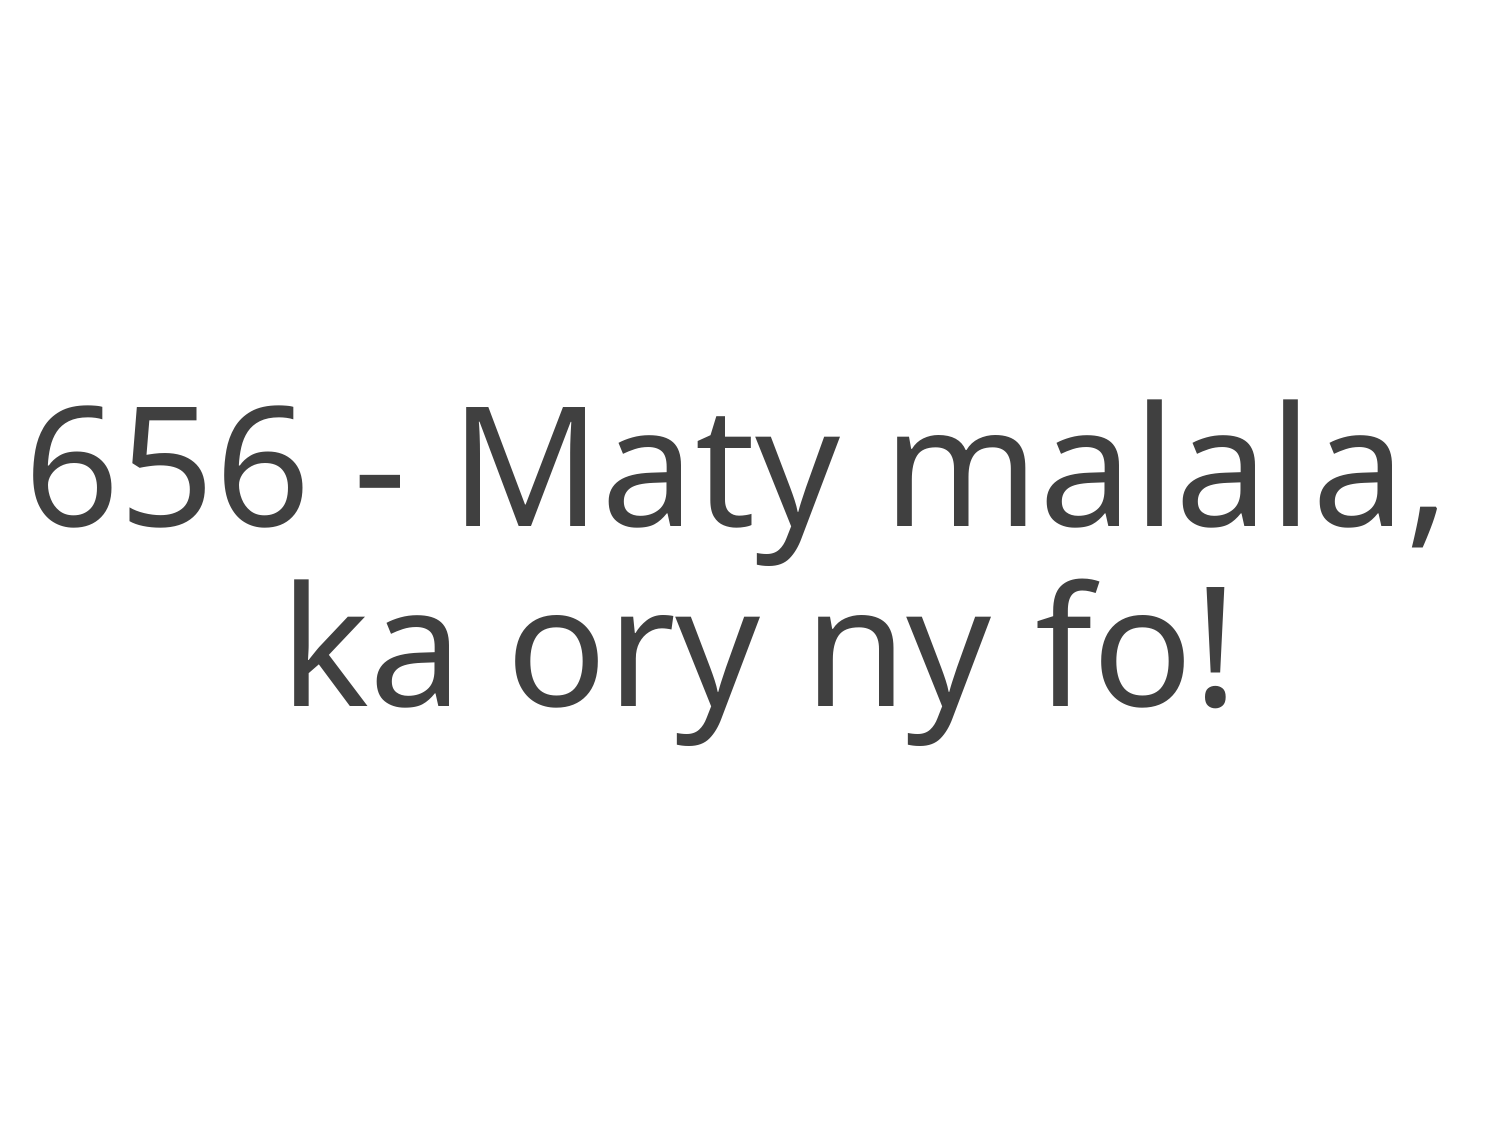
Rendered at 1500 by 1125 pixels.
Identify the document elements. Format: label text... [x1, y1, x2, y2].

title 656 - Maty malala, ka ory ny fo! [0, 453, 1500, 672]
